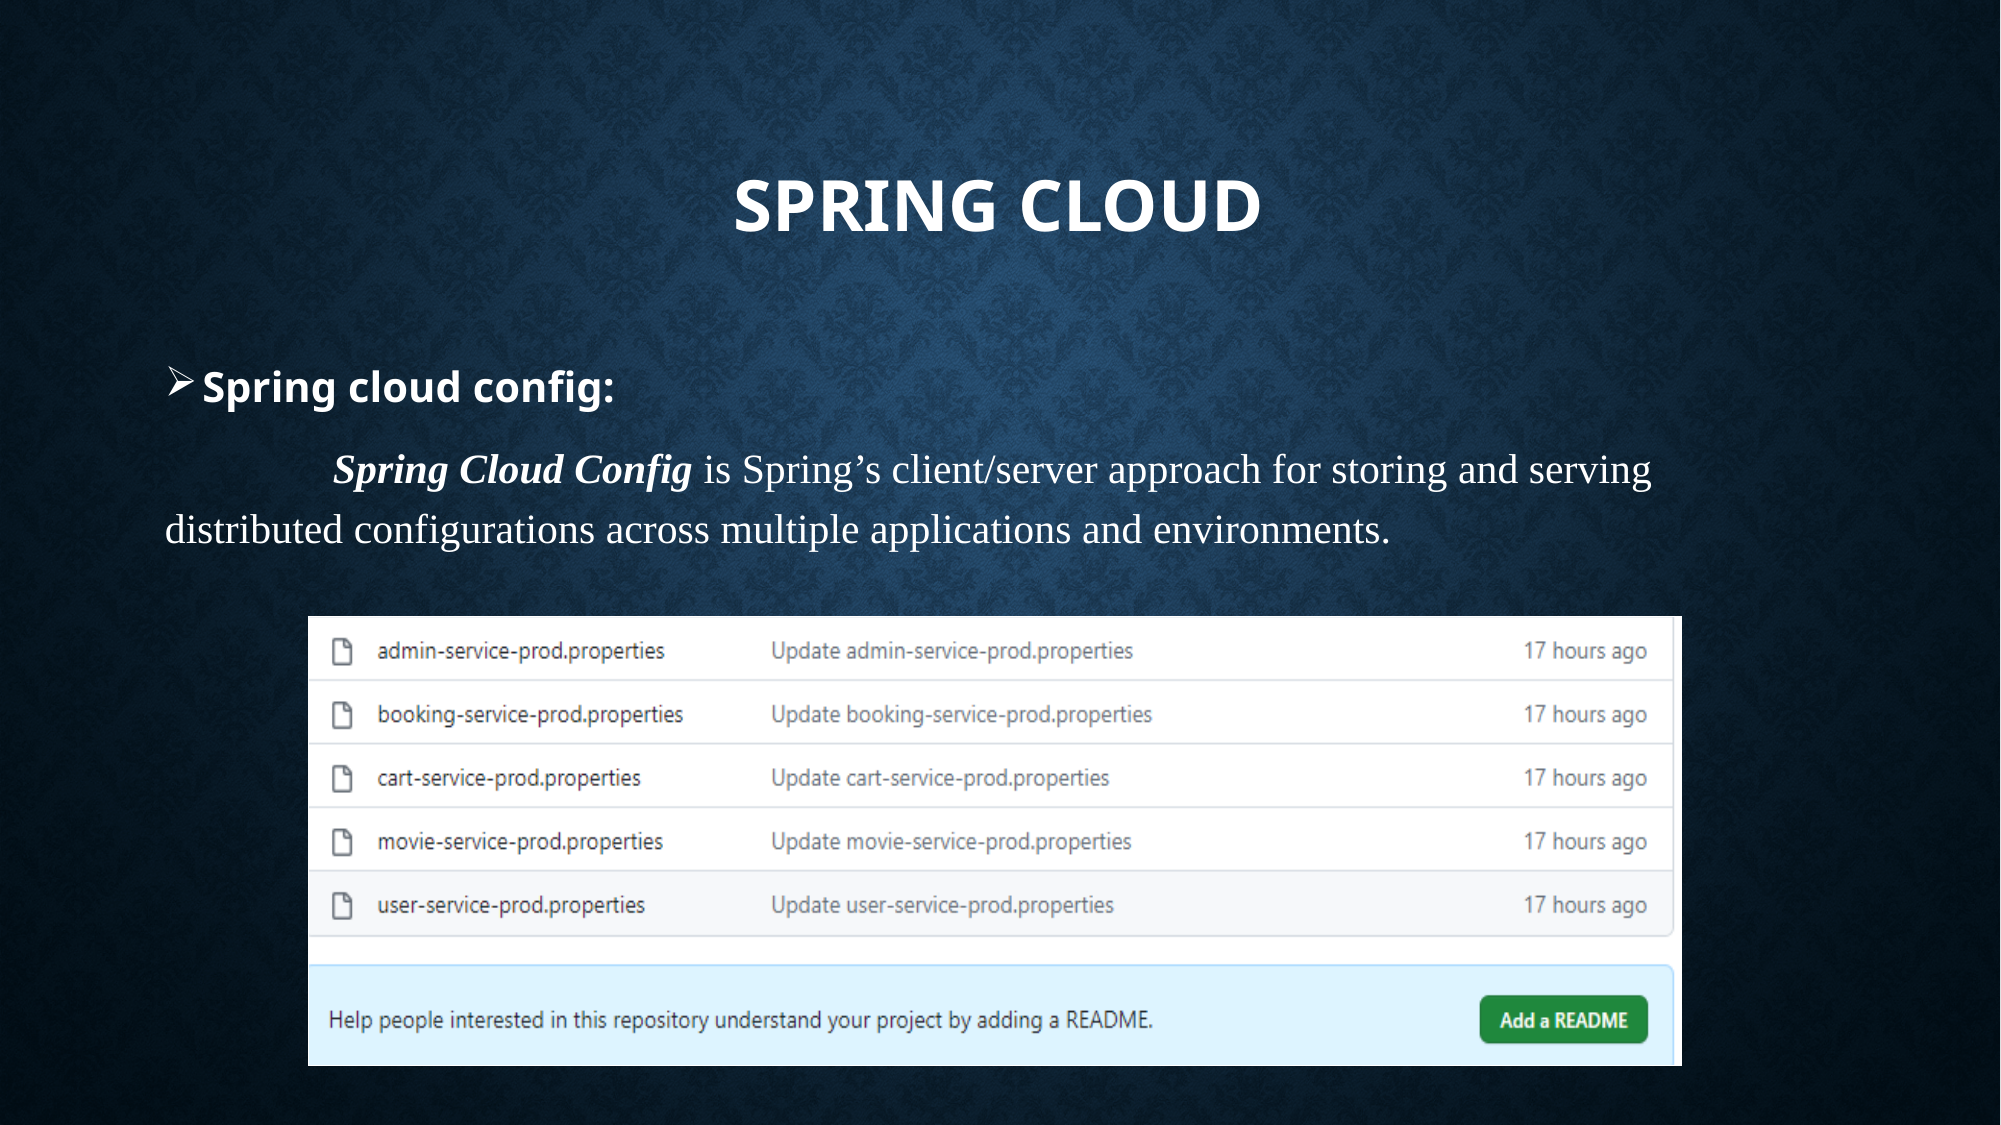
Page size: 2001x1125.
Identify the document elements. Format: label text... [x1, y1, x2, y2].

list Spring cloud config: Spring Cloud Config is Spring’s client/server approach for storing and serving distributed configurations across multiple applications and environments. [149, 343, 1849, 950]
picture [307, 616, 1683, 1067]
title Spring cloud [149, 99, 1849, 318]
